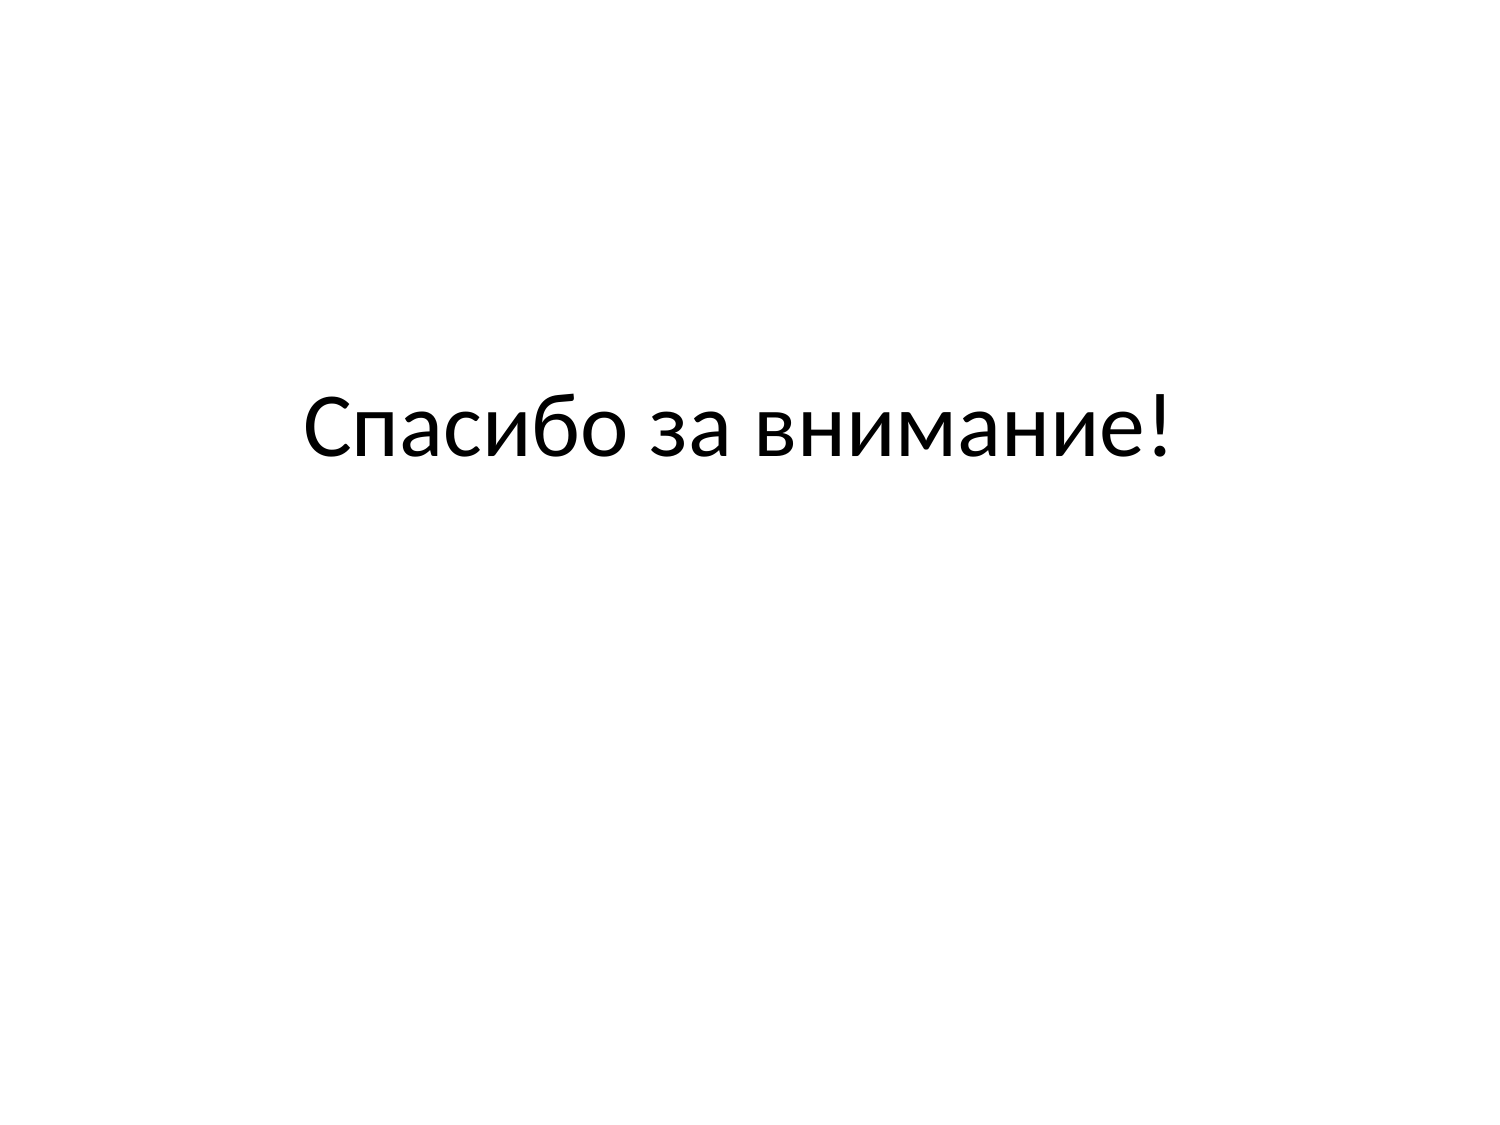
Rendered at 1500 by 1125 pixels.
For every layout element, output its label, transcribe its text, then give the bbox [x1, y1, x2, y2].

title Спасибо за внимание! [64, 326, 1415, 514]
